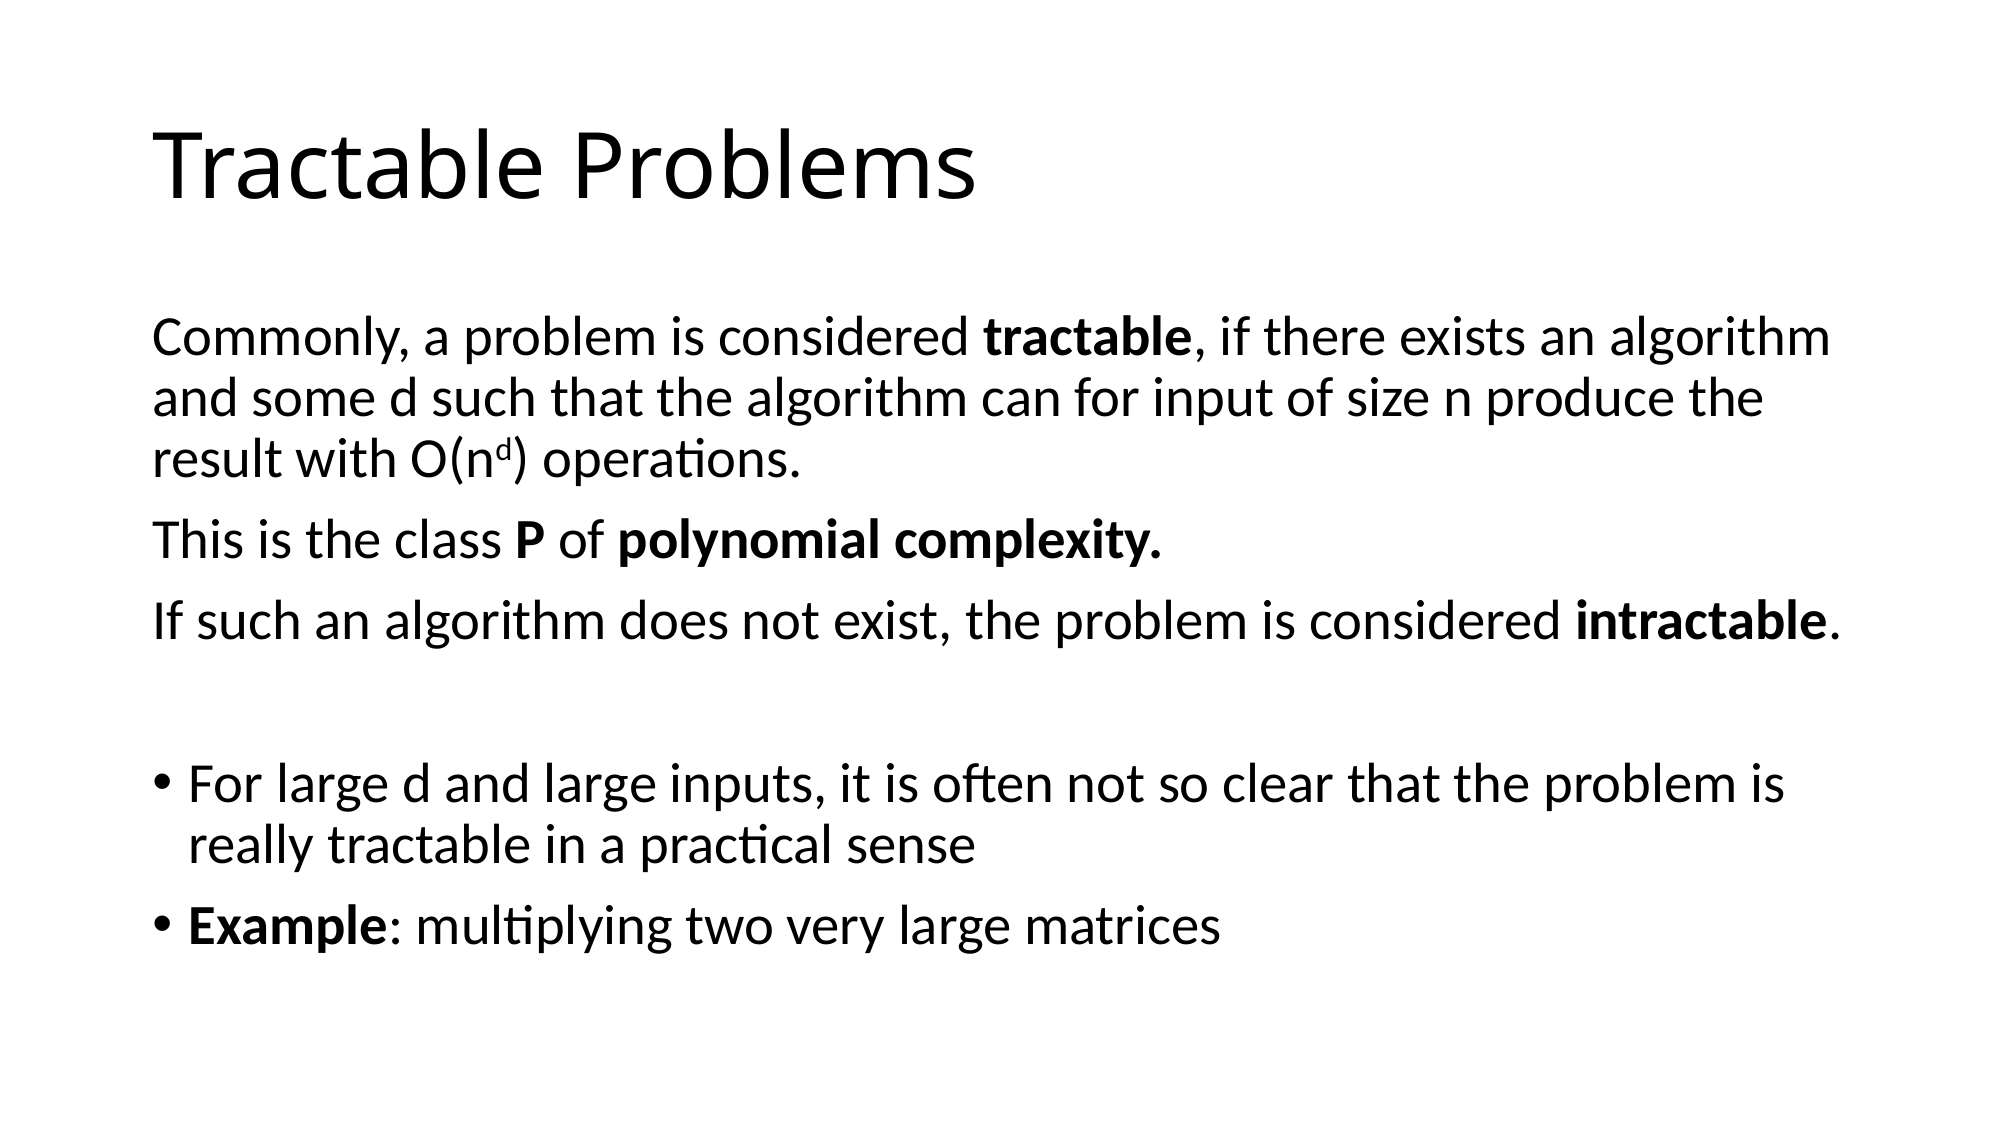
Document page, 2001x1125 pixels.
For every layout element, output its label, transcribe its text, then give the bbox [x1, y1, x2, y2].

title Tractable Problems [137, 59, 1863, 278]
list Commonly, a problem is considered tractable, if there exists an algorithm and some d such that the algorithm can for input of size n produce the result with O(nd) operations. This is the class P of polynomial complexity. If such an algorithm does not exist, the problem is considered intractable. For large d and large inputs, it is often not so clear that the problem is really tractable in a practical sense Example: multiplying two very large matrices [137, 299, 1863, 1014]
